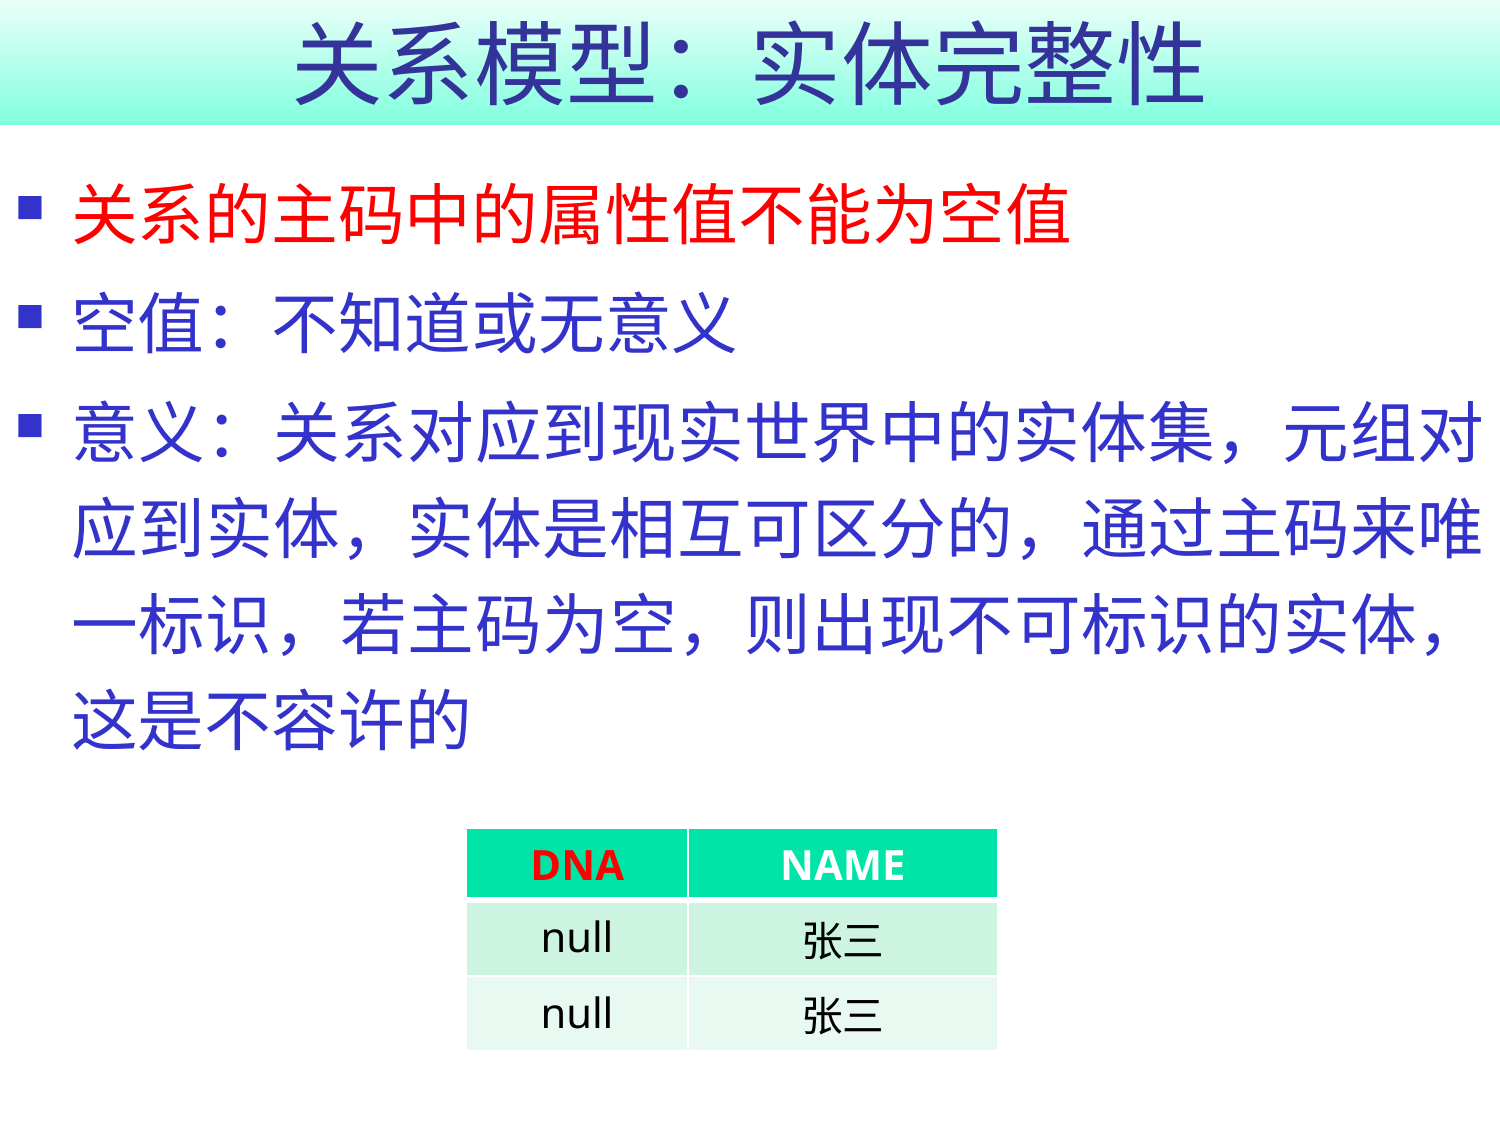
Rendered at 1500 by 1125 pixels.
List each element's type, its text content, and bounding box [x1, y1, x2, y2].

title 关系模型：实体完整性 [0, 0, 1500, 125]
list 关系的主码中的属性值不能为空值 空值：不知道或无意义 意义：关系对应到现实世界中的实体集，元组对应到实体，实体是相互可区分的，通过主码来唯一标识，若主码为空，则出现不可标识的实体，这是不容许的 [0, 148, 1500, 1088]
table_cell null [467, 903, 687, 975]
table_header NAME [689, 829, 997, 897]
table_cell null [467, 977, 687, 1050]
table_cell 张三 [689, 977, 997, 1050]
table_cell 张三 [689, 903, 997, 975]
table_header DNA [467, 829, 687, 897]
